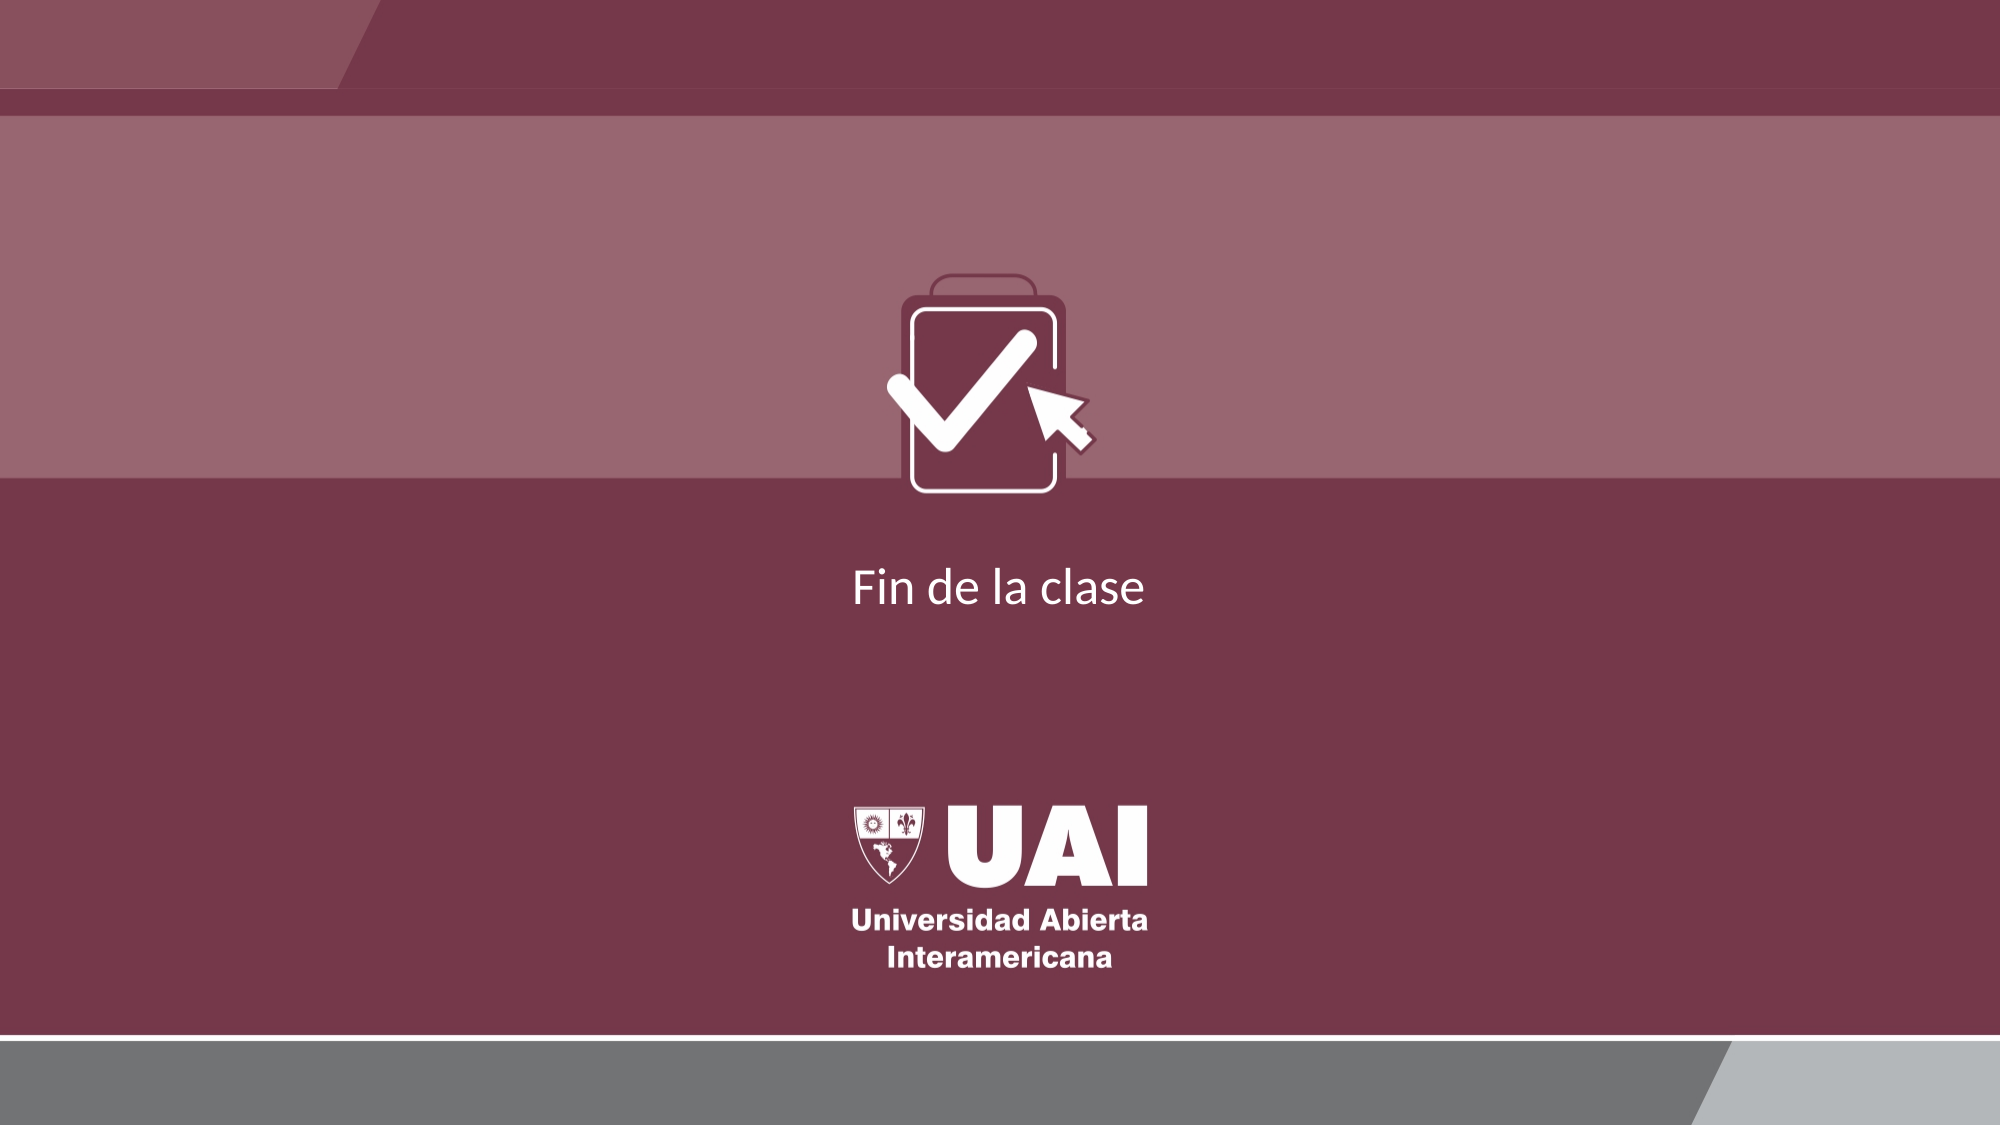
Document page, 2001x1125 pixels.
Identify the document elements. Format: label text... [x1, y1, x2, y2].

picture [0, 0, 2000, 1125]
text_box Fin de la clase [167, 544, 1831, 622]
